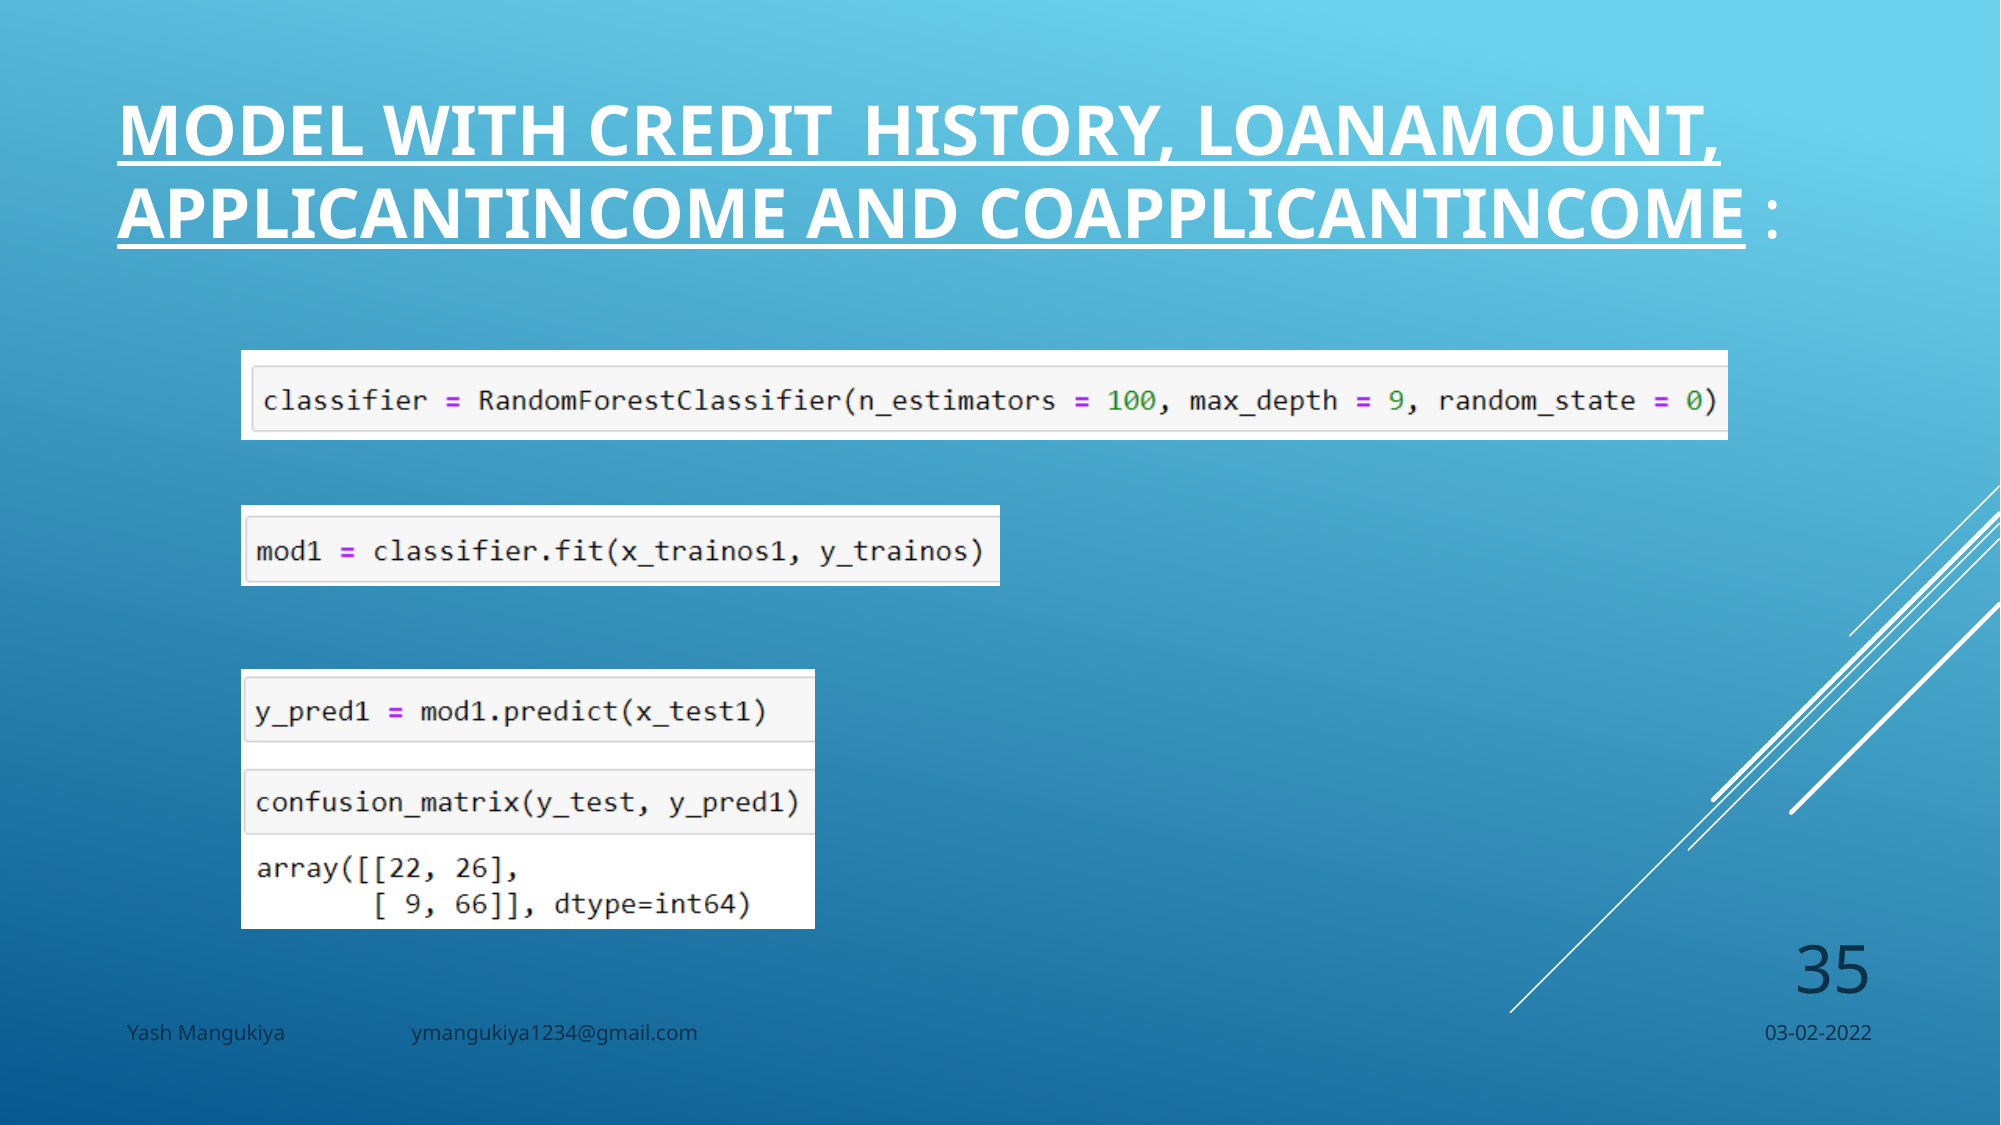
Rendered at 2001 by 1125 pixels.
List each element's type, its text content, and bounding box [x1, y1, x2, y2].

picture [241, 350, 1728, 440]
footer Yash Mangukiya ymangukiya1234@gmail.com [112, 1012, 1350, 1073]
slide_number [1624, 1012, 1888, 1073]
picture [241, 668, 816, 929]
picture [241, 505, 1000, 586]
slide_number 35 [1700, 915, 1888, 1025]
title Model with Credit_History, LoanAmount, ApplicantIncome and CoapplicantIncome : [102, 46, 1905, 294]
